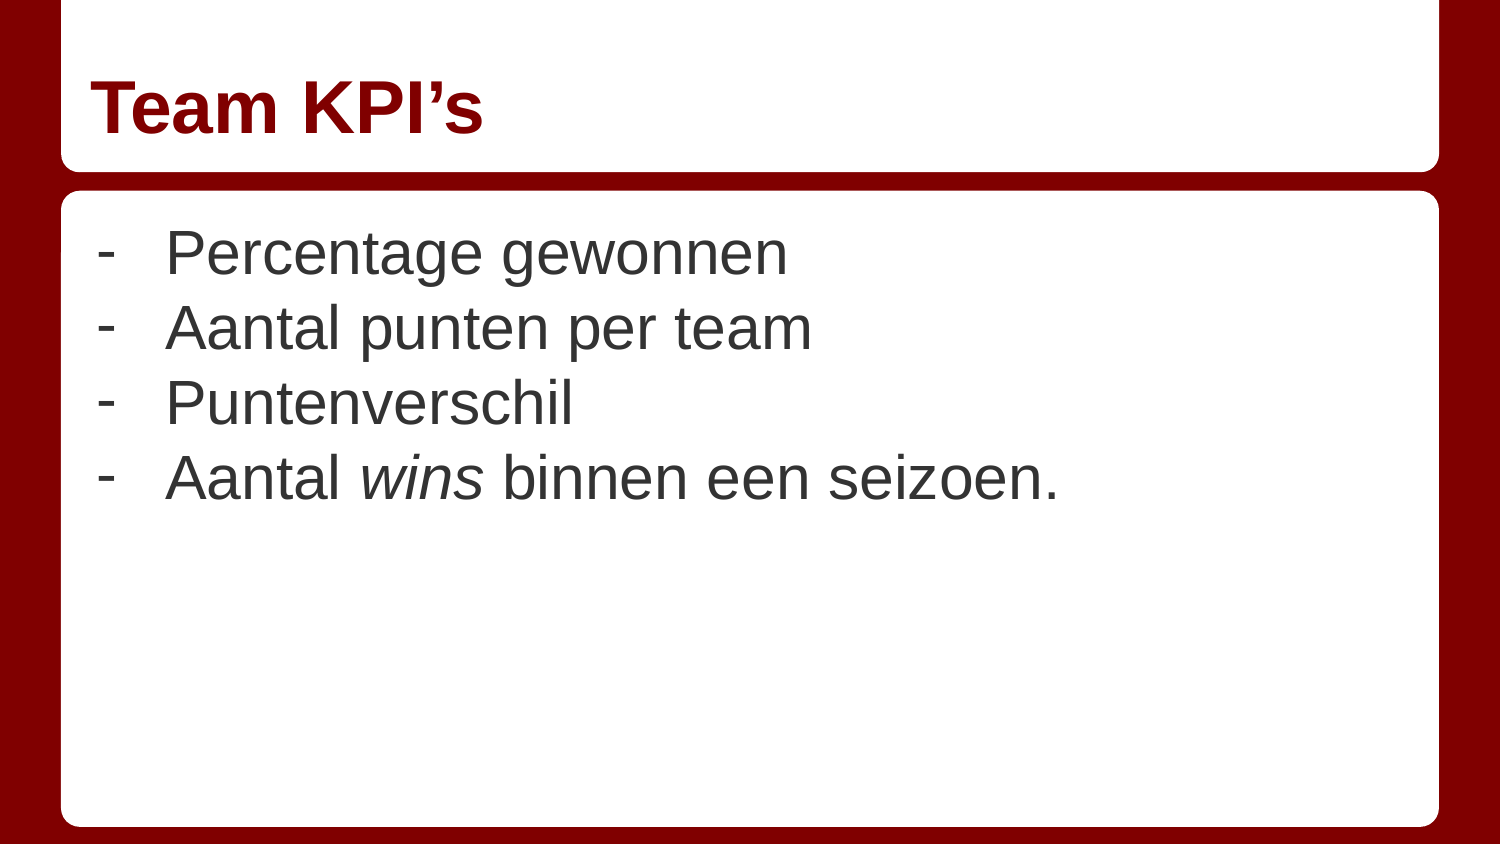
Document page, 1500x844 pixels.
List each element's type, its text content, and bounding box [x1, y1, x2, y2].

title Team KPI’s [75, 22, 1425, 164]
list Percentage gewonnen Aantal punten per team Puntenverschil Aantal wins binnen een seizoen. [75, 196, 1425, 808]
